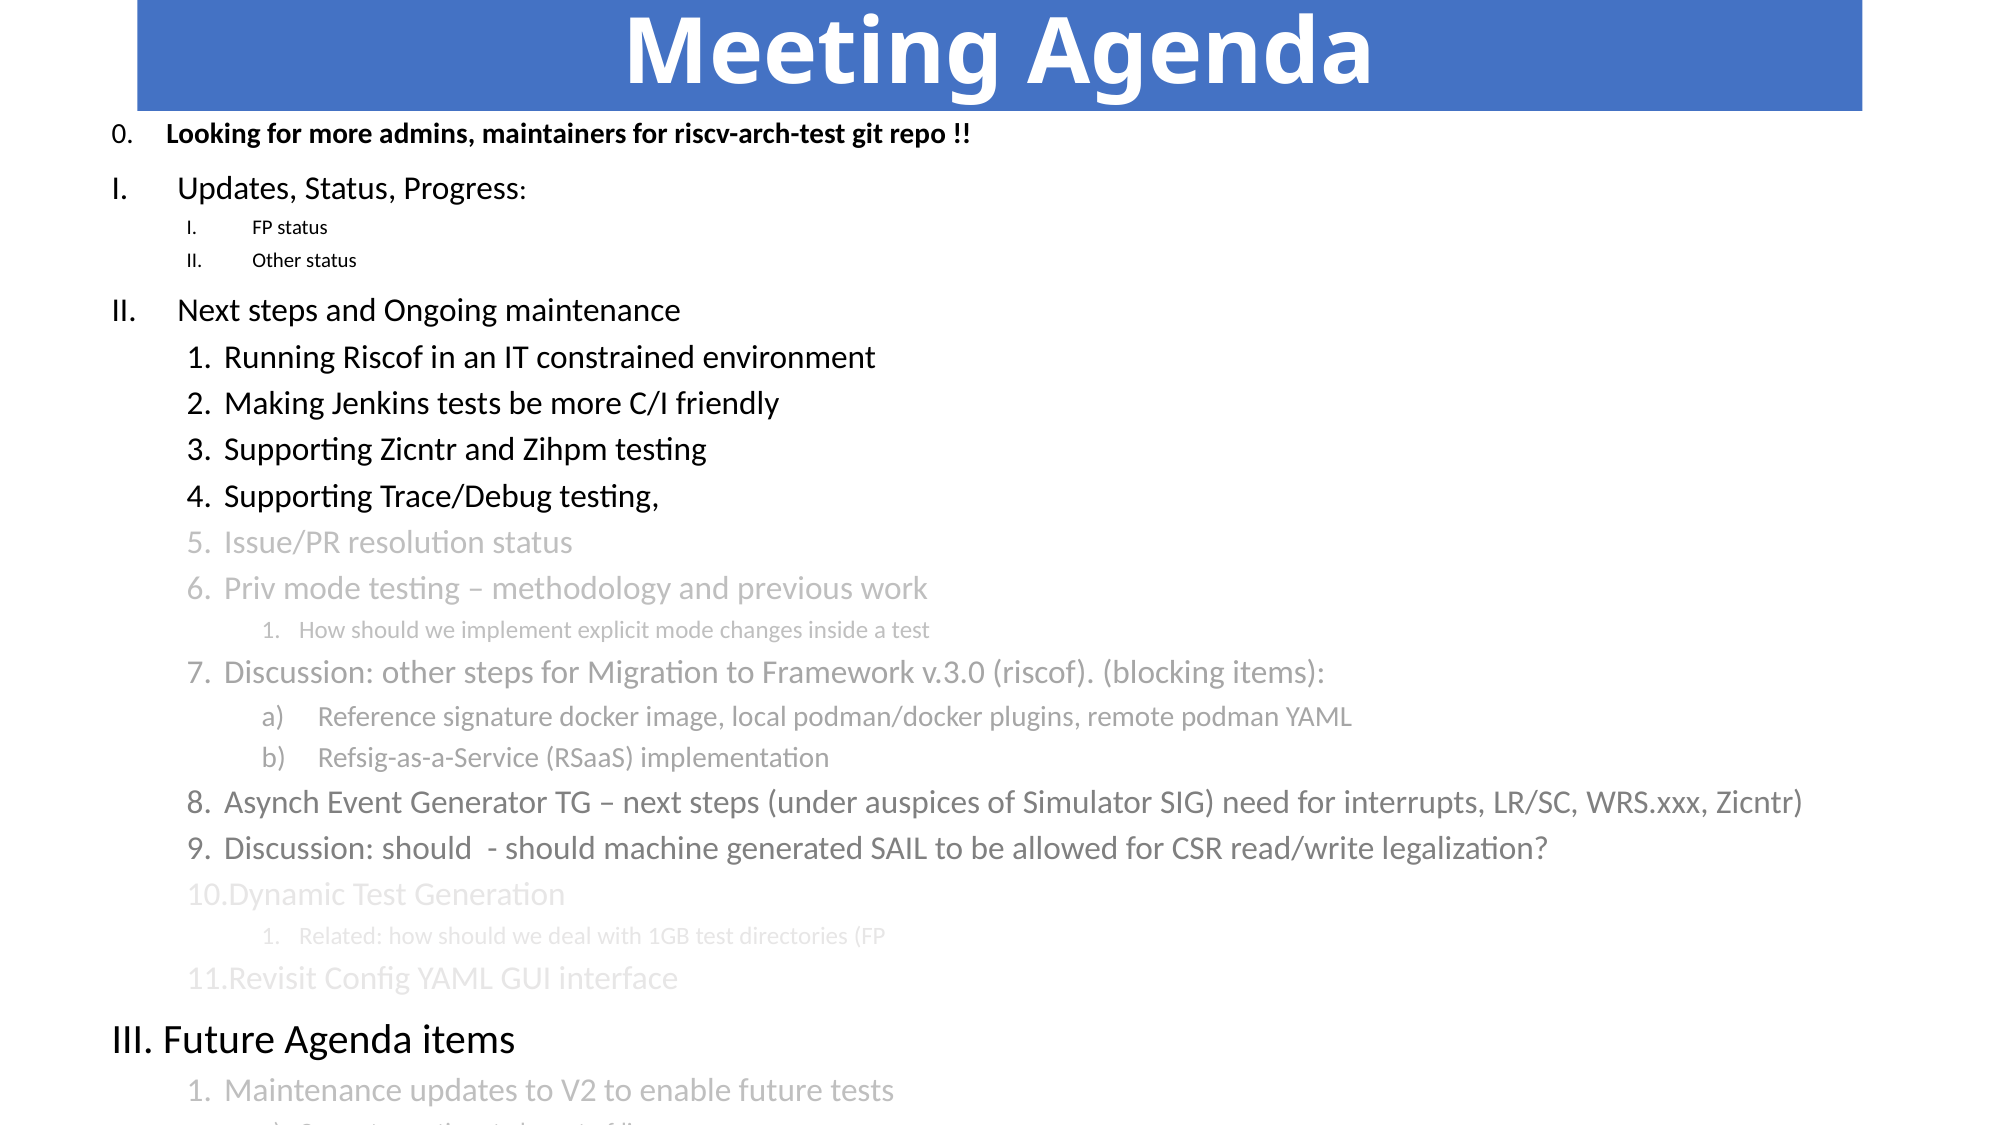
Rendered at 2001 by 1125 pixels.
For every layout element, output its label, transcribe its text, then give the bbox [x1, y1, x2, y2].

title Meeting Agenda [137, 0, 1863, 110]
list 0. Looking for more admins, maintainers for riscv-arch-test git repo !! Updates, Status, Progress: FP status Other status Next steps and Ongoing maintenance Running Riscof in an IT constrained environment Making Jenkins tests be more C/I friendly Supporting Zicntr and Zihpm testing Supporting Trace/Debug testing, Issue/PR resolution status Priv mode testing – methodology and previous work How should we implement explicit mode changes inside a test Discussion: other steps for Migration to Framework v.3.0 (riscof). (blocking items): Reference signature docker image, local podman/docker plugins, remote podman YAML Refsig-as-a-Service (RSaaS) implementation Asynch Event Generator TG – next steps (under auspices of Simulator SIG) need for interrupts, LR/SC, WRS.xxx, Zicntr) Discussion: should - should machine generated SAIL to be allowed for CSR read/write legalization? Dynamic Test Generation Related: how should we deal with 1GB test directories (FP Revisit Config YAML GUI interface Future Agenda items Maintenance updates to V2 to enable future tests Convert assertions to be out-of-line add assertion macros for FP, DP, Vreg to arch_test.h and test_format spec add trap handlers for S, VS modes to handle VM Compile a definitive list of architectural options Tests for non-deterministic result (see attached discussion in email) Provide a reference RTL test fixture (as opposed to SW functional model). See. JIRA CSC-6 Define hooks for concurrency tests Specific Arch-Test Policy/Process Gaps: Identify Tool providers, e.g. coverage model, test generation for new features/extensions Flesh out test development order & identify resources (e.g. Priv,FDD or F,Priv,D…, JIRA CSC-3,5 [96, 110, 1919, 1125]
